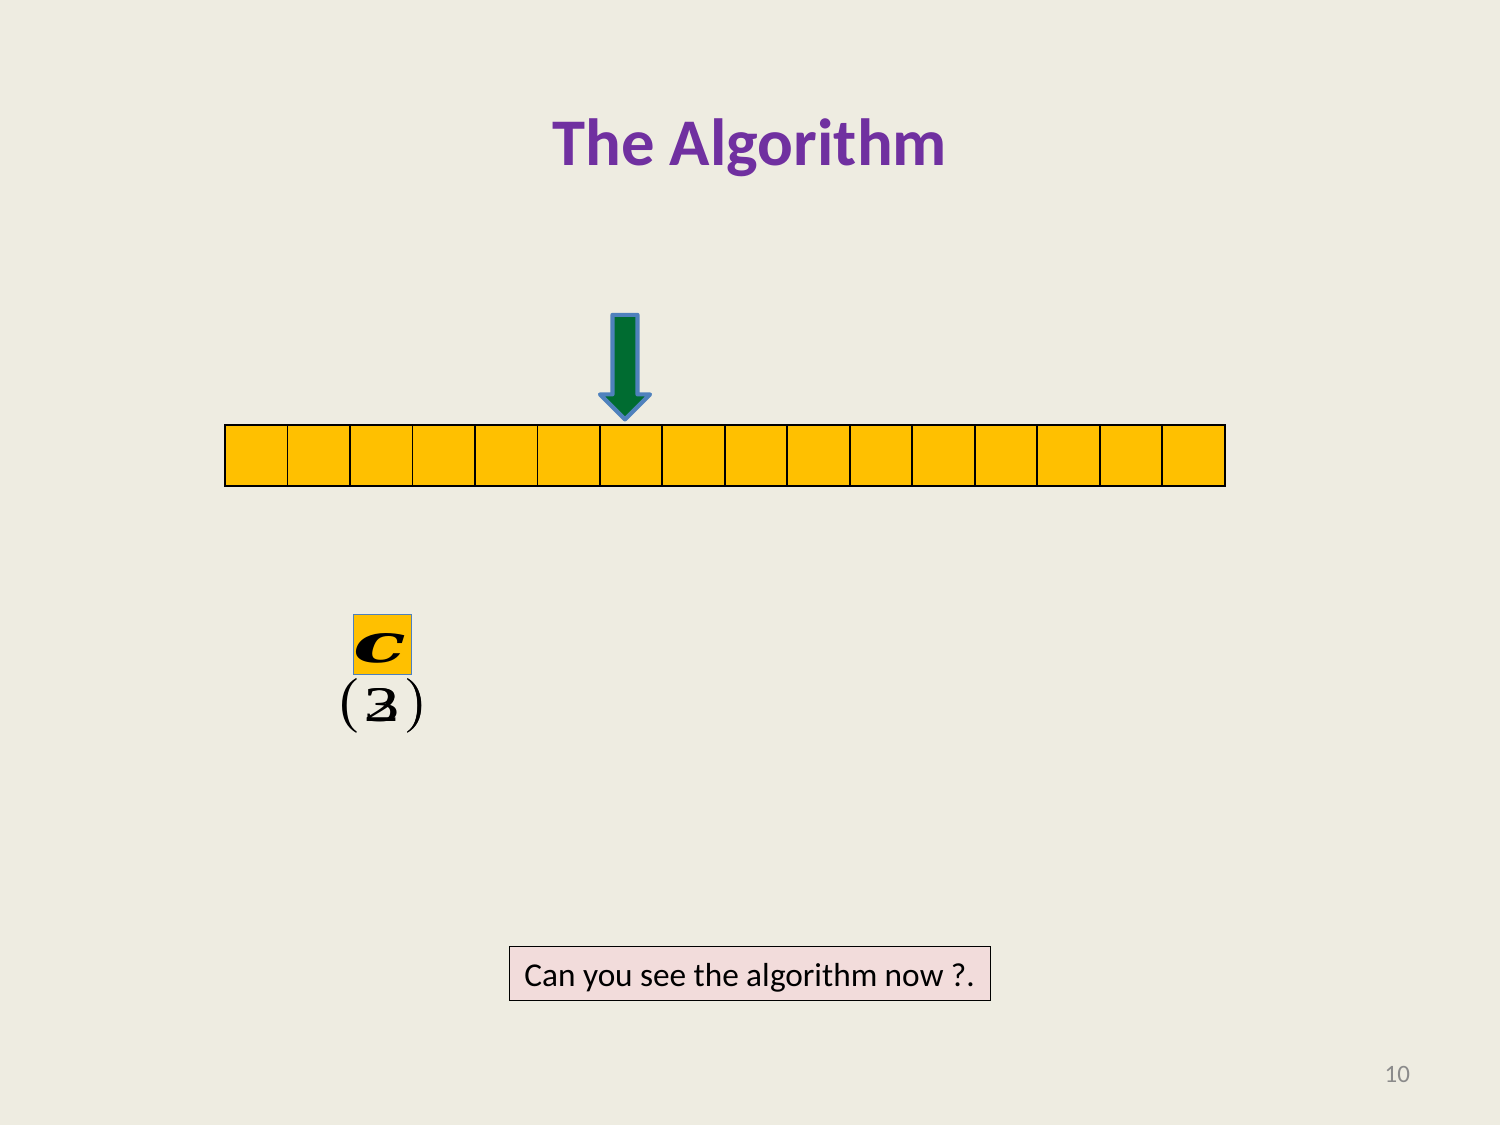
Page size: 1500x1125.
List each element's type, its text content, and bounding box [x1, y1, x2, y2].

table_header [1101, 426, 1161, 485]
text_box Can you see the algorithm now ?. [509, 946, 991, 1001]
table_header [226, 426, 287, 485]
text_box [598, 312, 652, 422]
table_header [288, 426, 349, 485]
table_header [413, 426, 474, 485]
table_header [851, 426, 911, 485]
table_header [976, 426, 1036, 485]
table_header [788, 426, 849, 485]
table_header [1163, 426, 1224, 485]
title The Algorithm [75, 45, 1425, 233]
slide_number 10 [1074, 1042, 1425, 1103]
table_header [726, 426, 786, 485]
table_header [476, 426, 537, 485]
table_header [913, 426, 974, 485]
table_header [1038, 426, 1099, 485]
list [24, 262, 1475, 1005]
table_header [351, 426, 412, 485]
table_header [601, 426, 661, 485]
table_header [538, 426, 599, 485]
table_header [663, 426, 724, 485]
